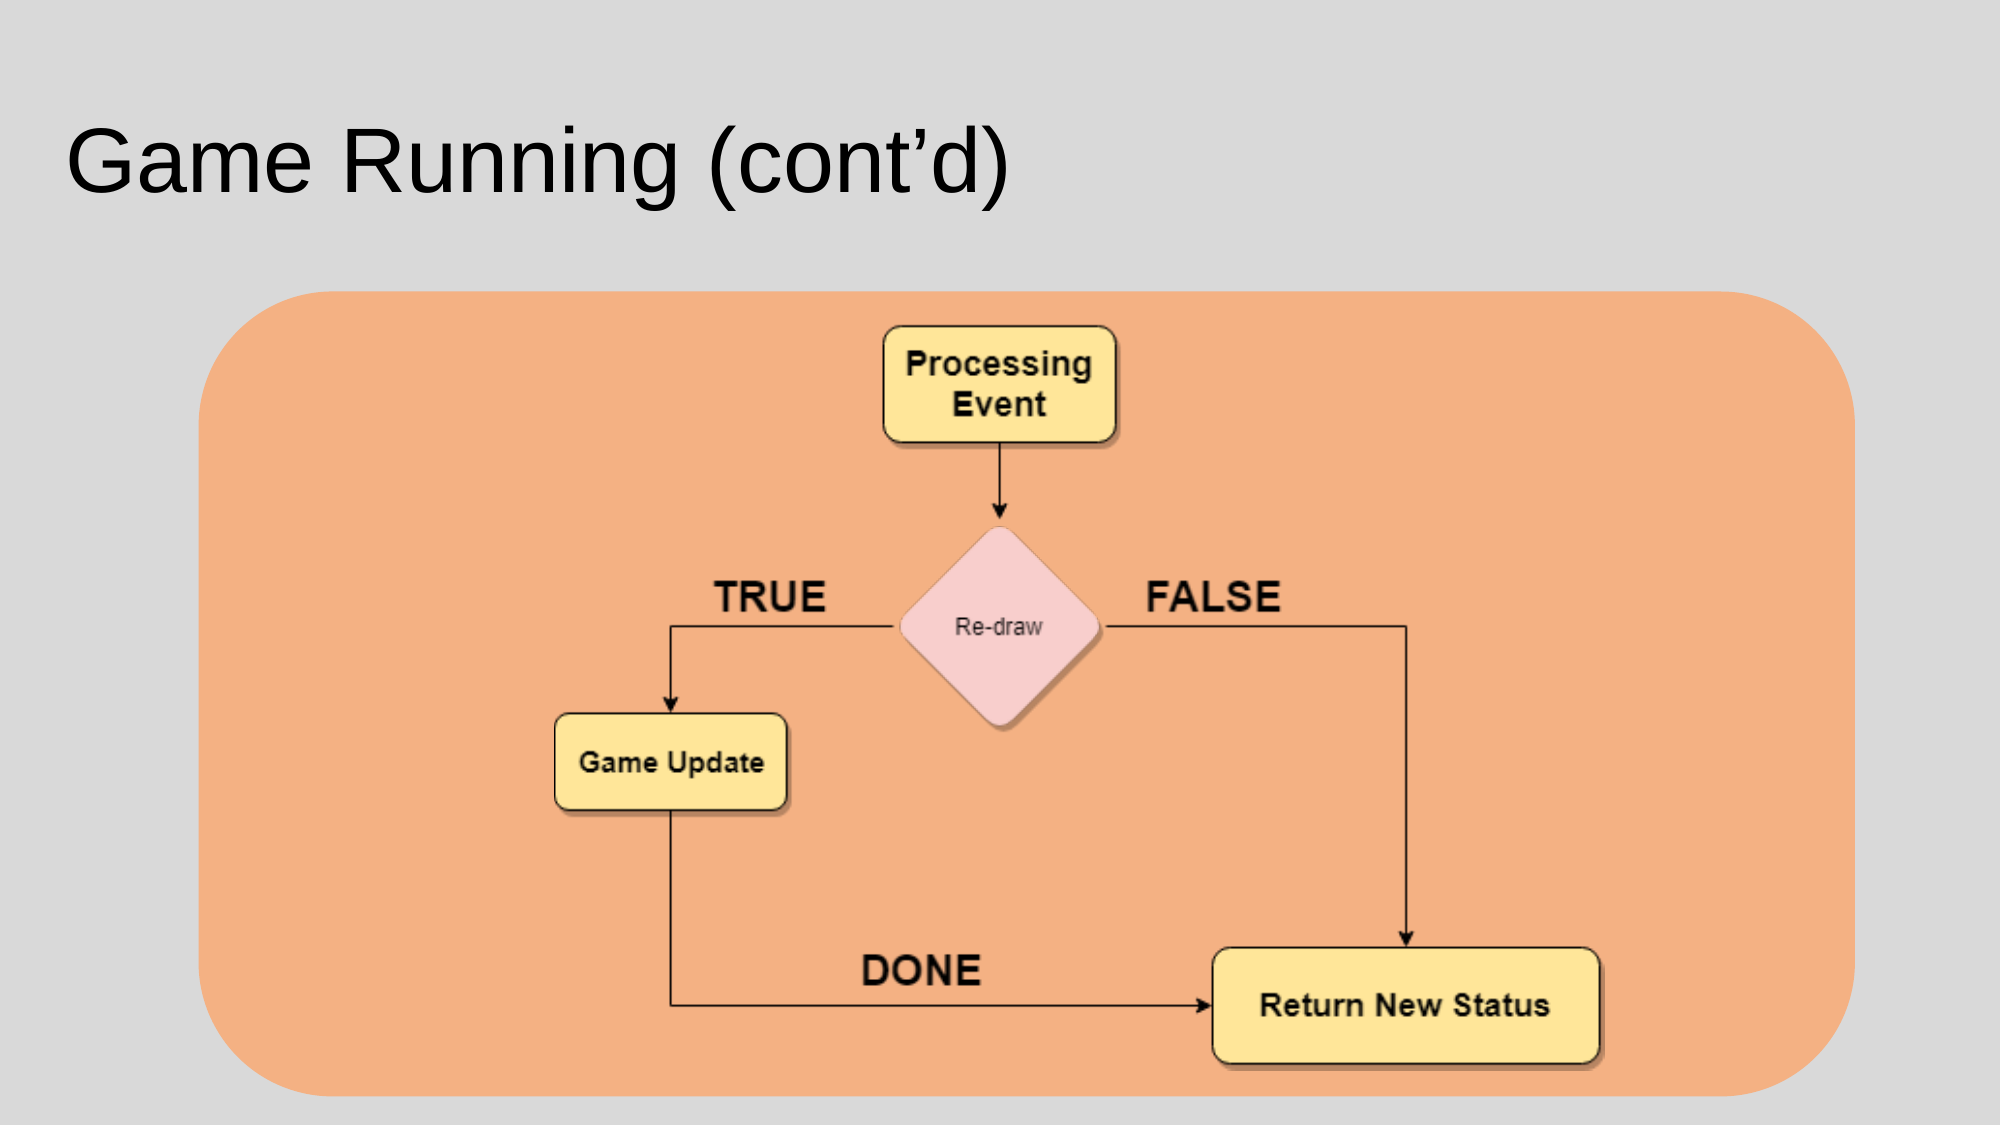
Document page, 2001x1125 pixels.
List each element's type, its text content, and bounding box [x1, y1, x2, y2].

title Game Running (cont’d) [50, 54, 1776, 272]
picture [554, 316, 1605, 1071]
text_box [197, 290, 1856, 1098]
